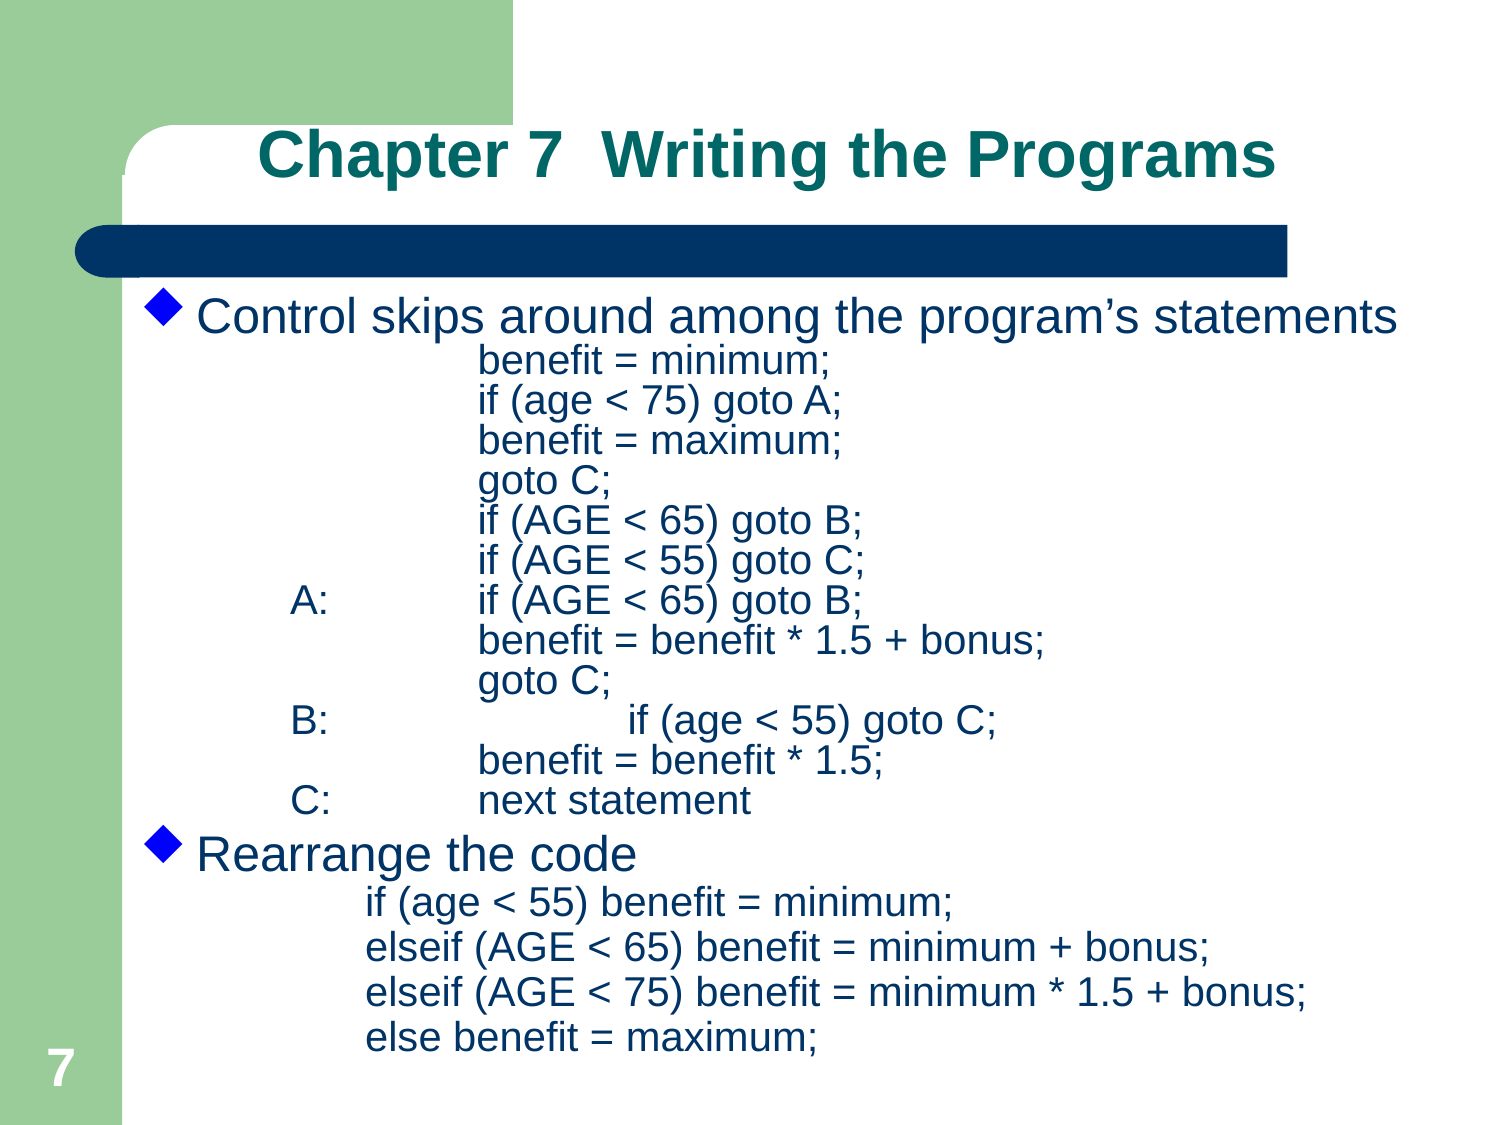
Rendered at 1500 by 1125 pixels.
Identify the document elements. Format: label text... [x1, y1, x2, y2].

list Control skips around among the program’s statements benefit = minimum; if (age < 75) goto A; benefit = maximum; goto C; if (AGE < 65) goto B; if (AGE < 55) goto C; A: if (AGE < 65) goto B; benefit = benefit * 1.5 + bonus; goto C; B: if (age < 55) goto C; benefit = benefit * 1.5; C: next statement Rearrange the code if (age < 55) benefit = minimum; elseif (AGE < 65) benefit = minimum + bonus; elseif (AGE < 75) benefit = minimum * 1.5 + bonus; else benefit = maximum; [125, 287, 1500, 1125]
title Chapter 7 Writing the Programs [150, 62, 1463, 200]
slide_number 7 [13, 1024, 111, 1106]
